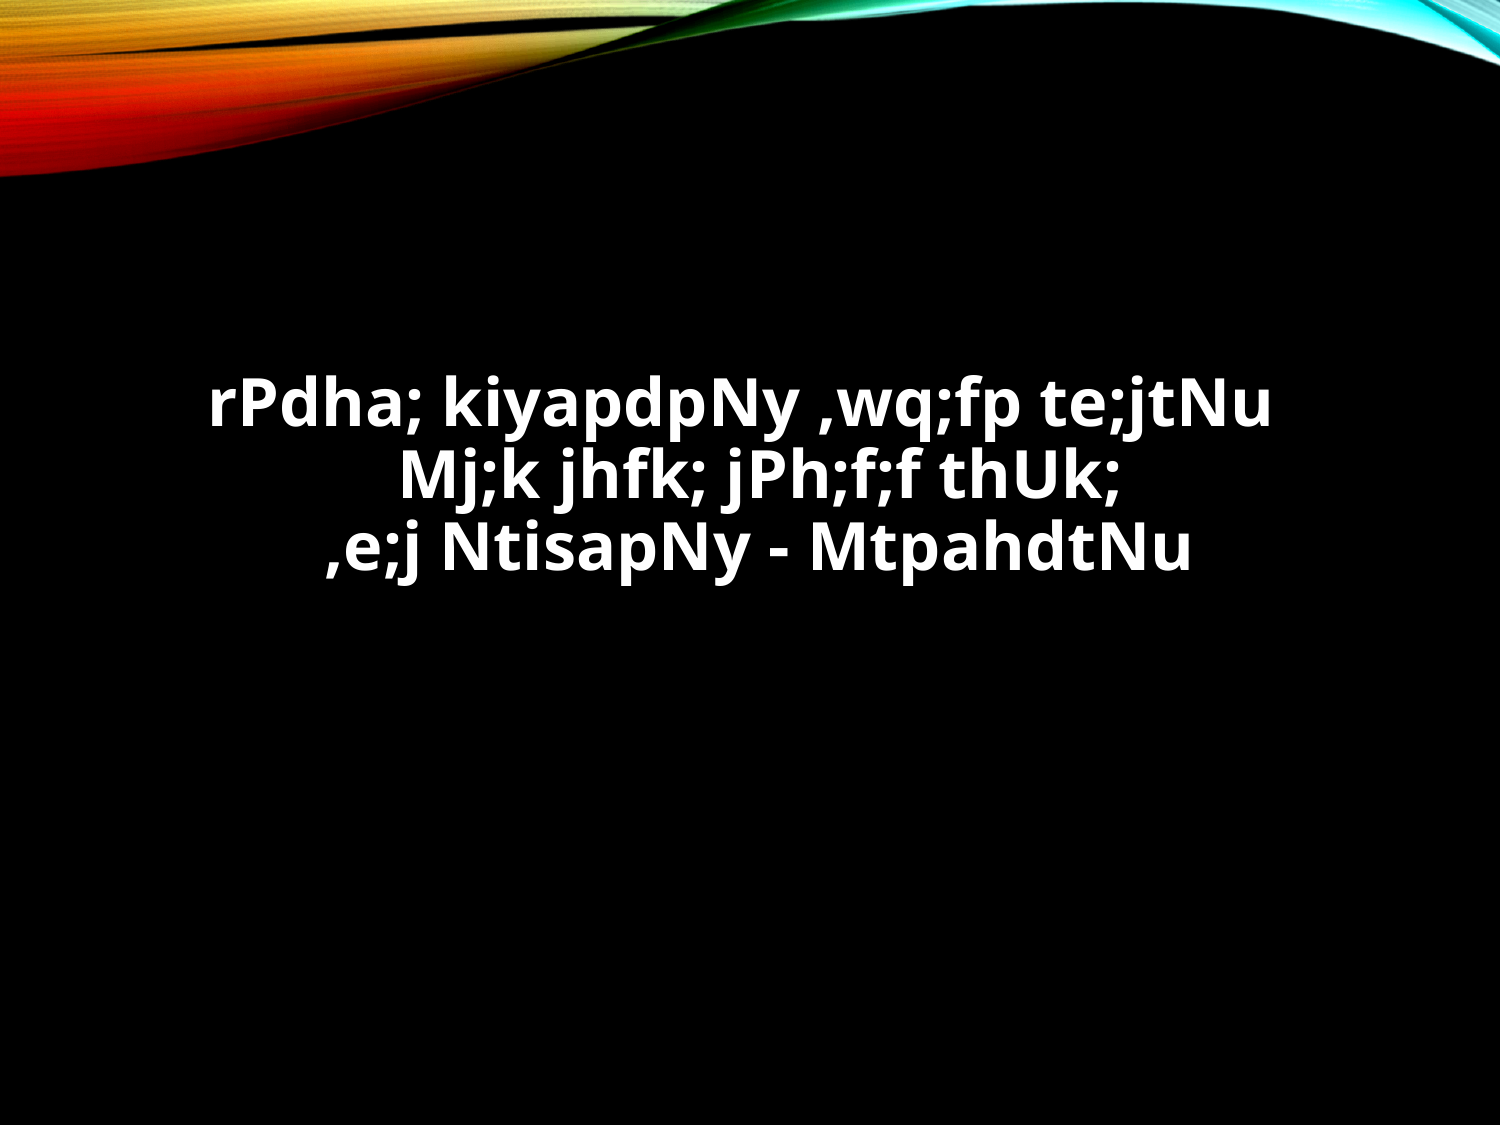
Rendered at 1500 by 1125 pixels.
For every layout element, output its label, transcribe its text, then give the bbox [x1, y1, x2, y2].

picture [0, 0, 1500, 178]
list rPdha; kiyapdpNy ,wq;fp te;jtNu Mj;k jhfk; jPh;f;f thUk; ,e;j NtisapNy - MtpahdtNu [75, 75, 1425, 986]
